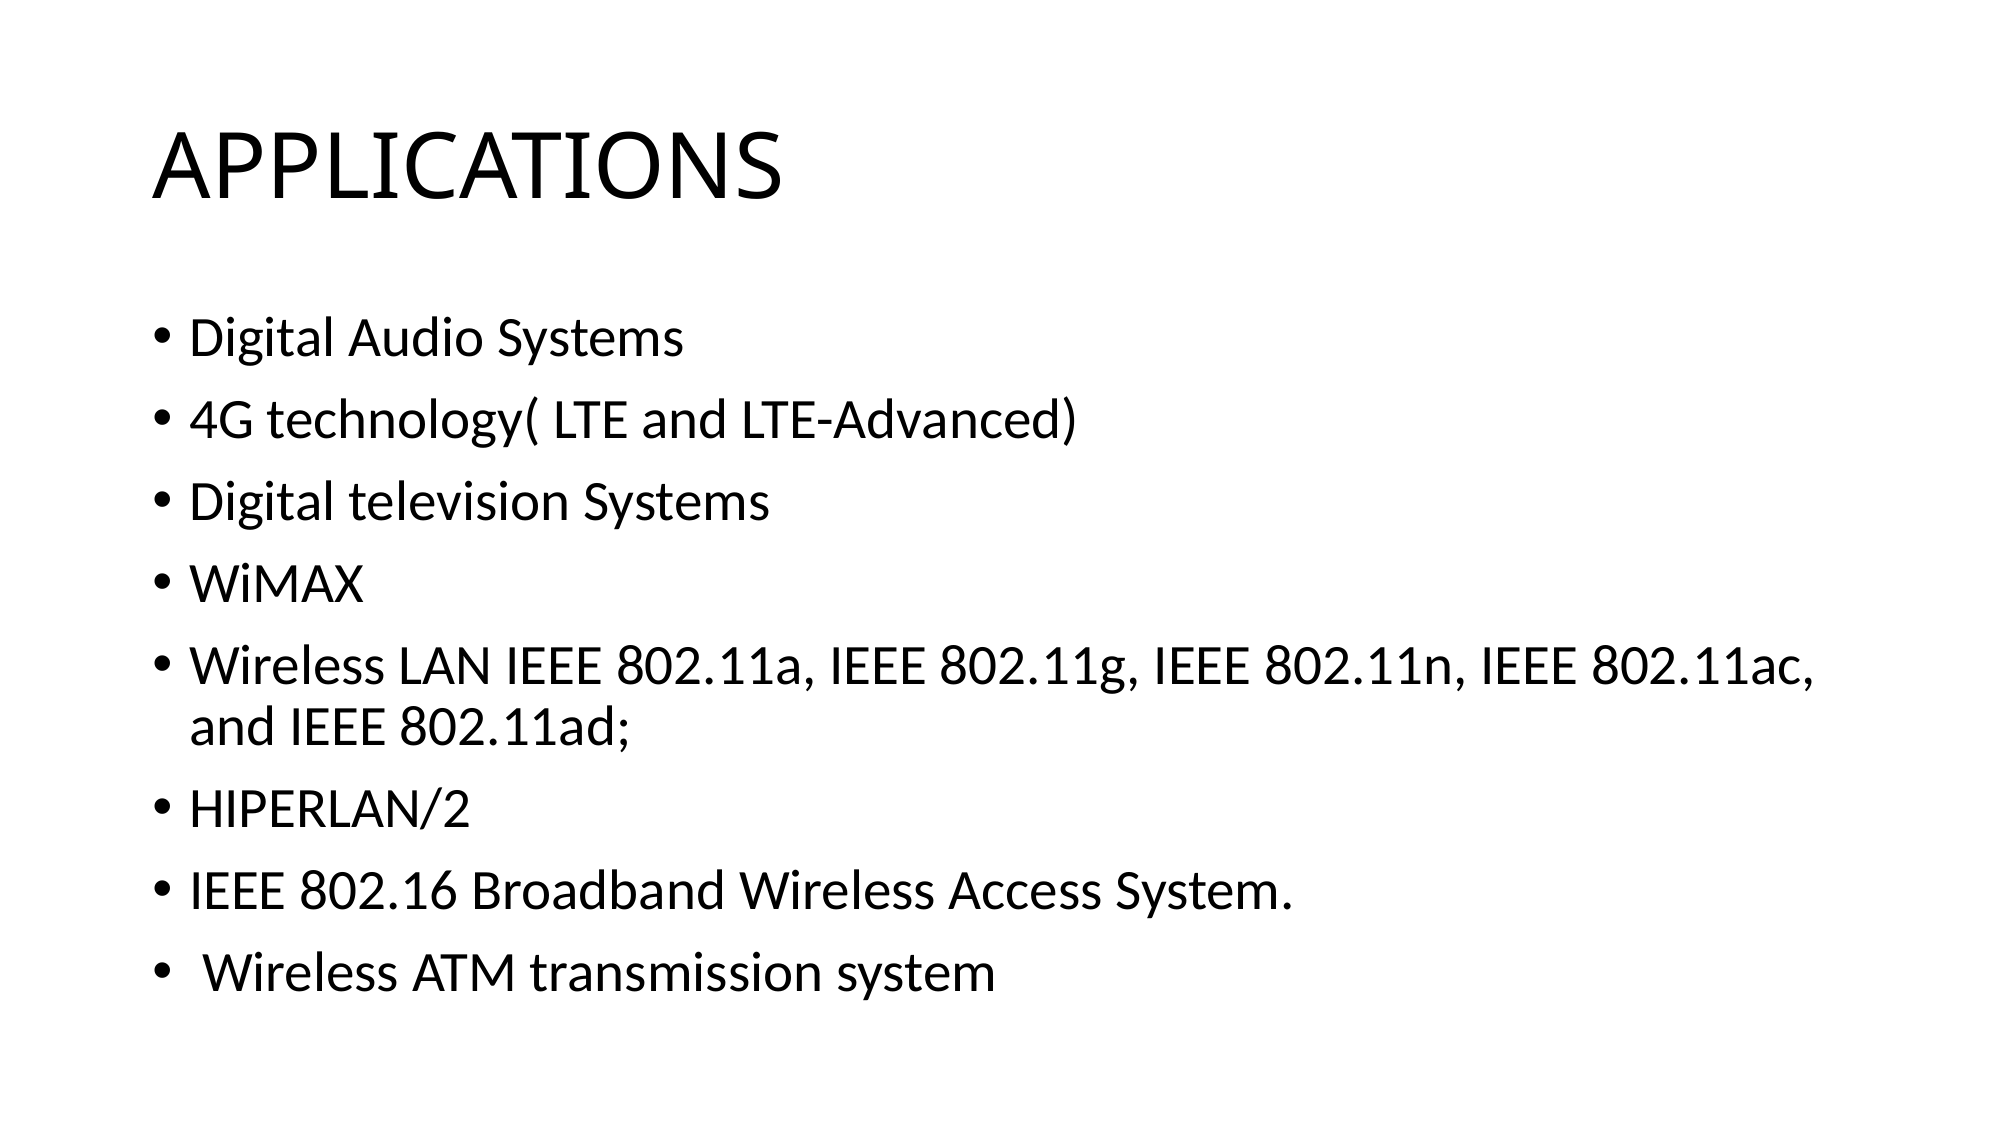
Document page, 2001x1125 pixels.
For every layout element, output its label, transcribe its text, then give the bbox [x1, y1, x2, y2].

title APPLICATIONS [137, 59, 1863, 278]
list Digital Audio Systems 4G technology( LTE and LTE-Advanced) Digital television Systems WiMAX Wireless LAN IEEE 802.11a, IEEE 802.11g, IEEE 802.11n, IEEE 802.11ac, and IEEE 802.11ad; HIPERLAN/2 IEEE 802.16 Broadband Wireless Access System. Wireless ATM transmission system [137, 299, 1863, 1014]
